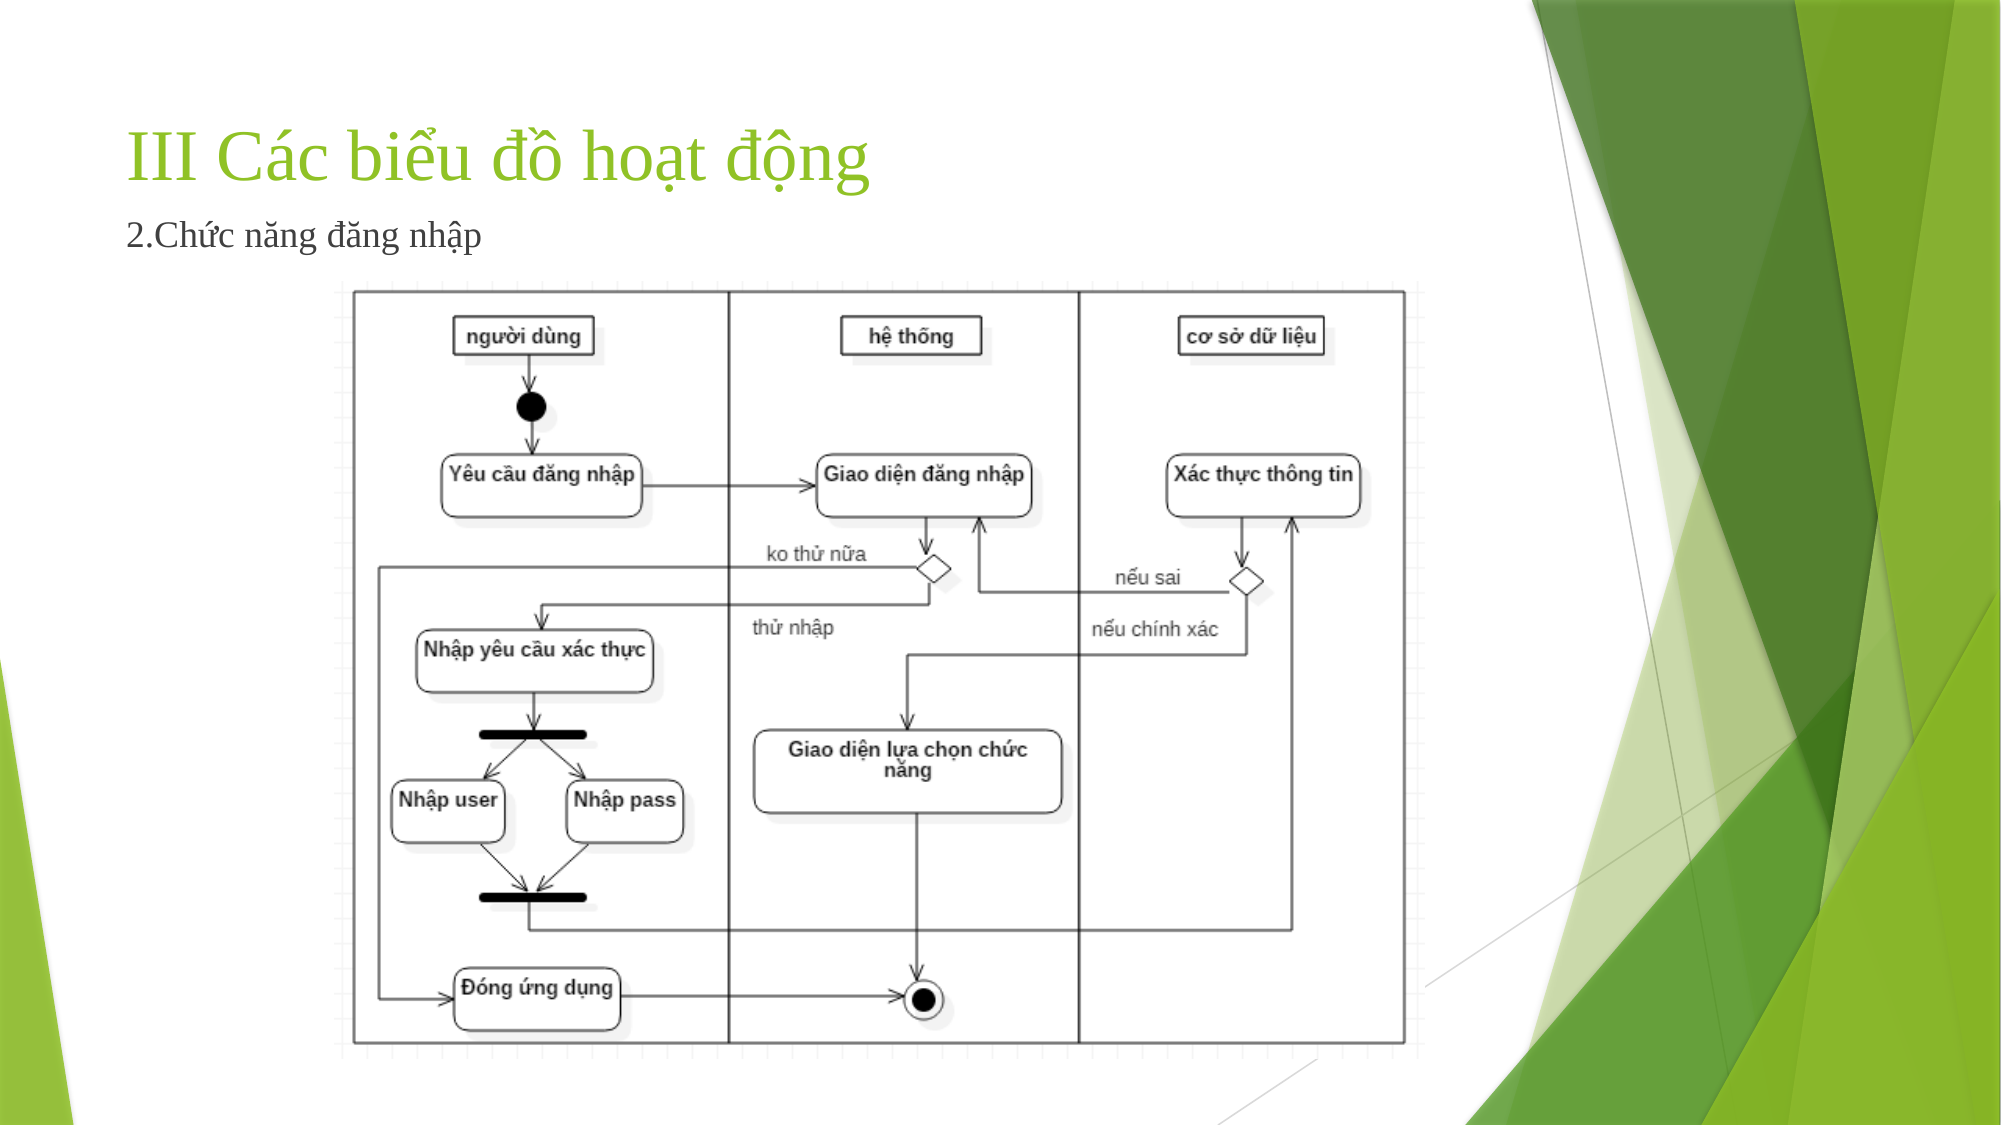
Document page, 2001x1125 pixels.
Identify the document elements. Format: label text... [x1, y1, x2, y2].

list 2.Chức năng đăng nhập [111, 202, 1522, 265]
title III Các biểu đồ hoạt động [111, 99, 1522, 202]
picture [333, 281, 1426, 1060]
